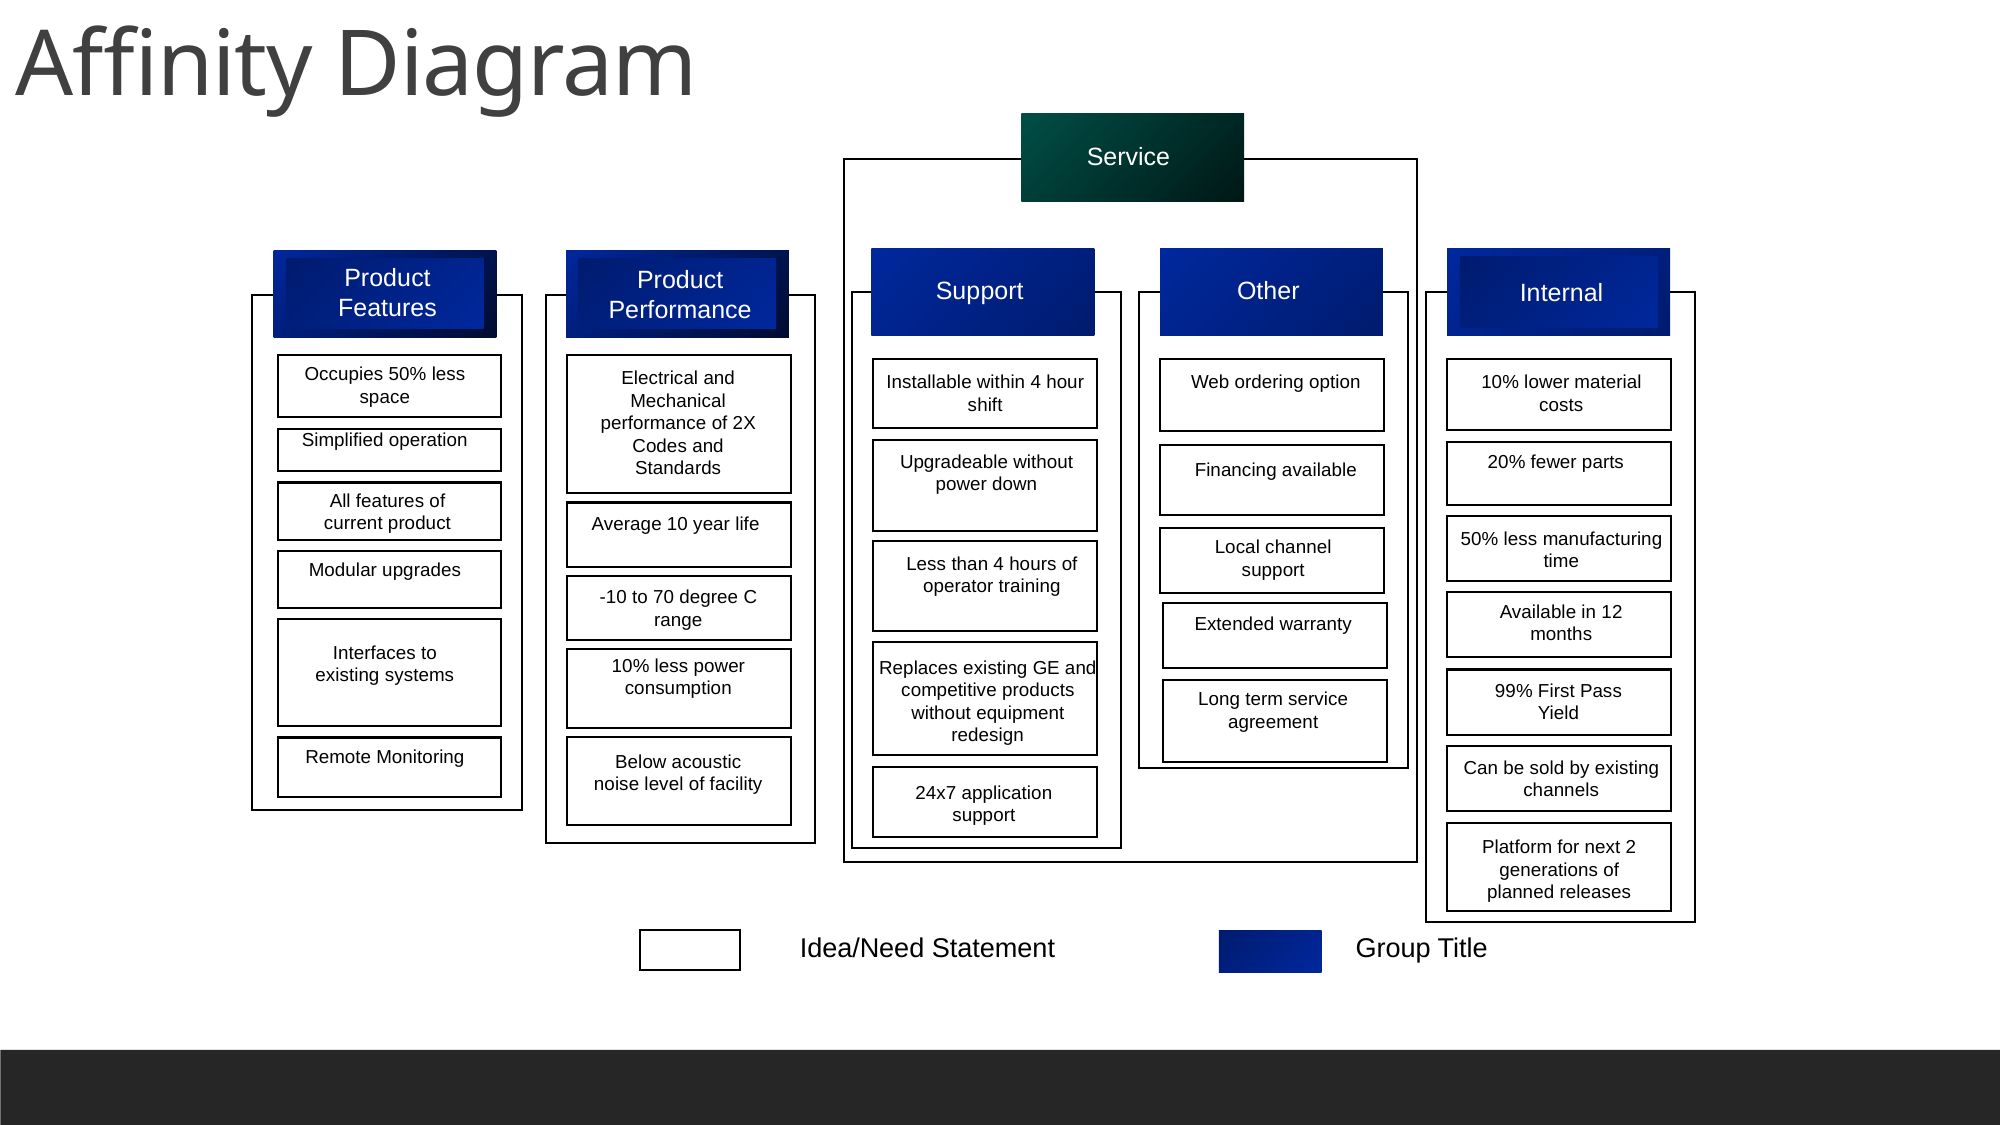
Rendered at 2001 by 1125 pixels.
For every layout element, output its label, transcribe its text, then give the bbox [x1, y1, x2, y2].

title Affinity Diagram [0, 9, 1650, 123]
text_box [251, 113, 1696, 974]
